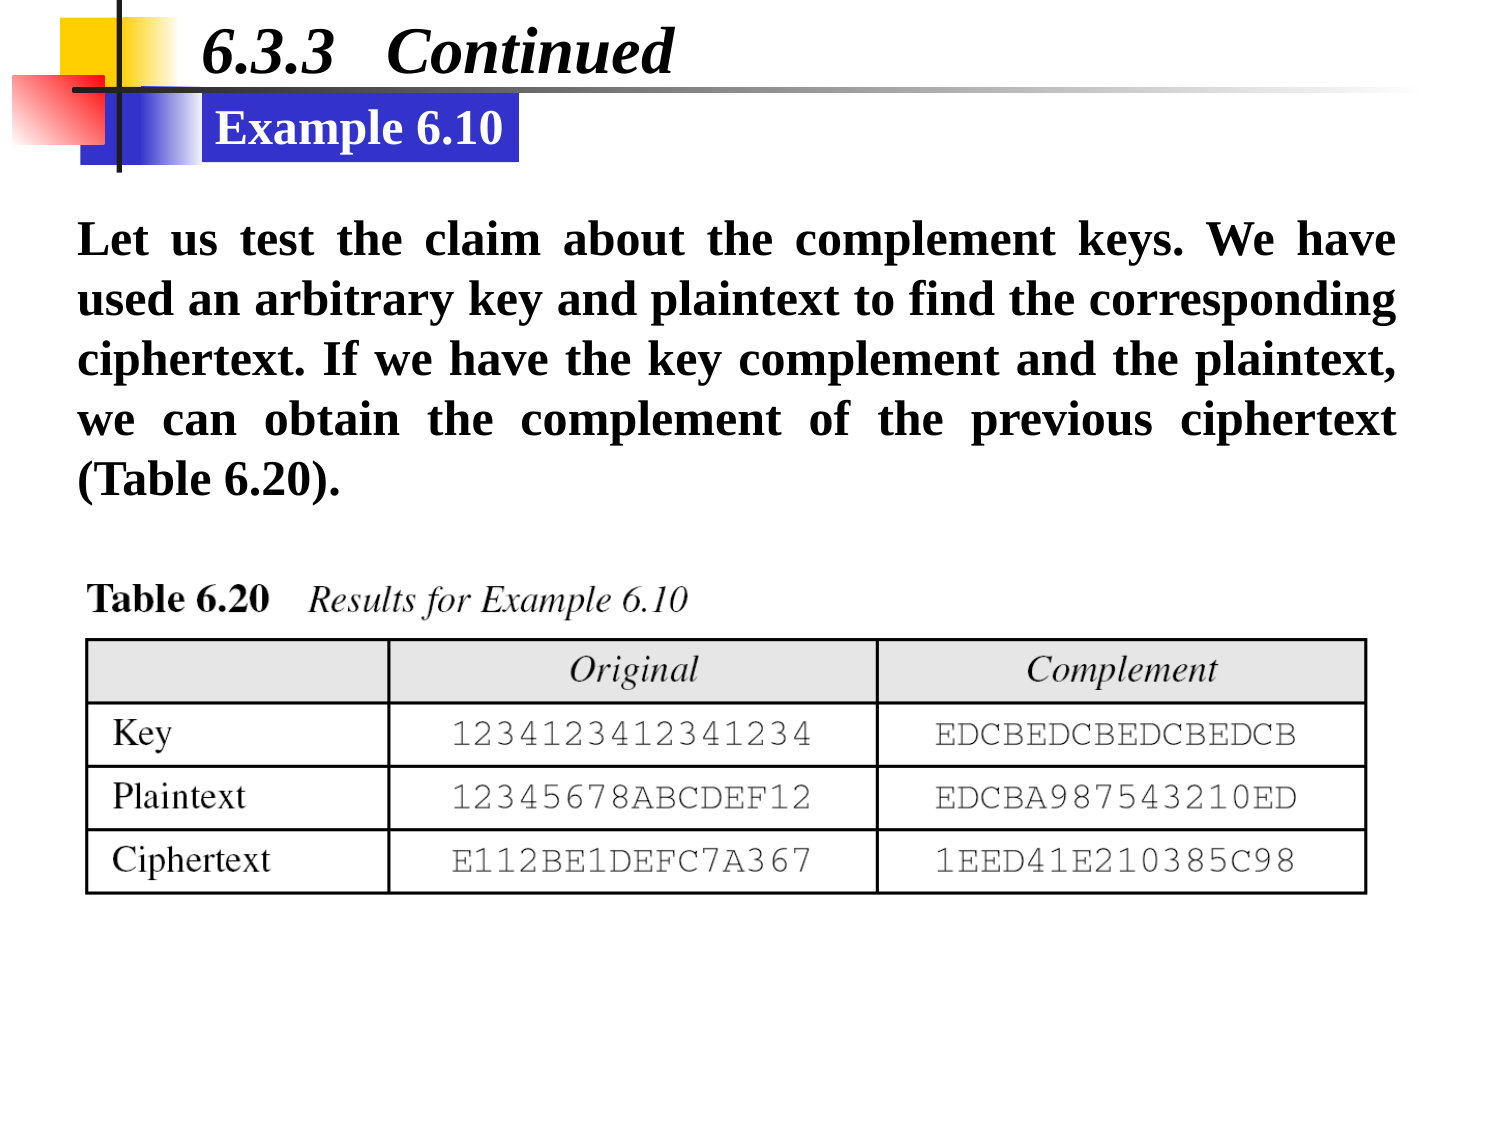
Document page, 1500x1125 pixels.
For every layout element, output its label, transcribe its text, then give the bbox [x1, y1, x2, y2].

text_box Let us test the claim about the complement keys. We have used an arbitrary key and plaintext to find the corresponding ciphertext. If we have the key complement and the plaintext, we can obtain the complement of the previous ciphertext (Table 6.20). [62, 197, 1413, 513]
text_box 6.3.3 Continued [187, 0, 691, 95]
picture [49, 556, 1385, 903]
text_box [60, 17, 116, 86]
text_box [12, 75, 105, 145]
text_box [122, 17, 177, 86]
text_box [80, 93, 116, 165]
text_box [116, 0, 122, 87]
text_box [141, 93, 202, 165]
text_box [72, 87, 187, 93]
text_box Example 6.10 [202, 95, 519, 163]
text_box [116, 93, 122, 173]
text_box [122, 93, 141, 165]
text_box [691, 87, 1423, 93]
